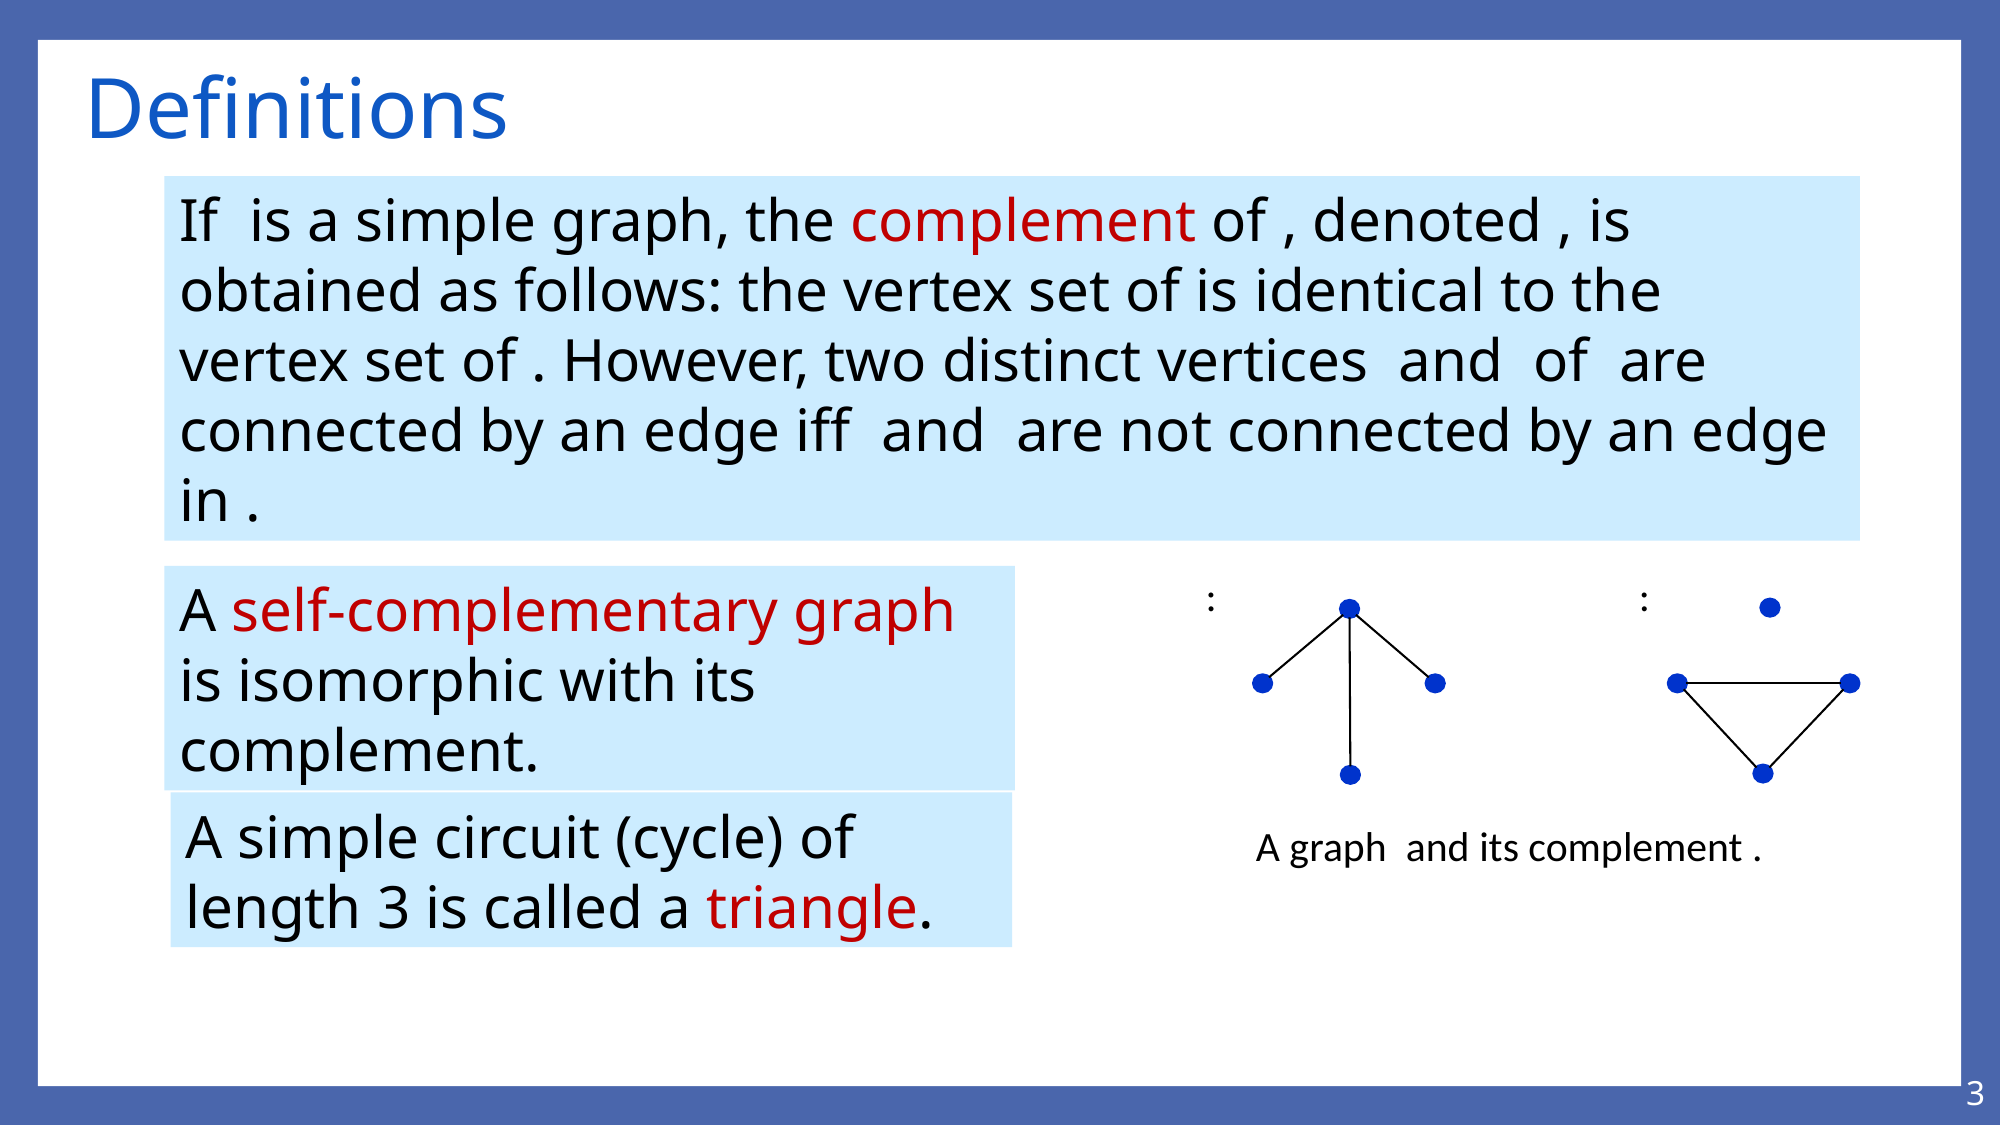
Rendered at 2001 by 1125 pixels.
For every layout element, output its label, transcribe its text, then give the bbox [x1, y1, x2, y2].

text_box A self-complementary graph is isomorphic with its complement. [164, 565, 1015, 791]
title Definitions [69, 48, 567, 175]
text_box A simple circuit (cycle) of length 3 is called a triangle. [170, 792, 1013, 948]
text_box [1167, 562, 1860, 878]
slide_number 3 [1720, 1065, 2000, 1125]
